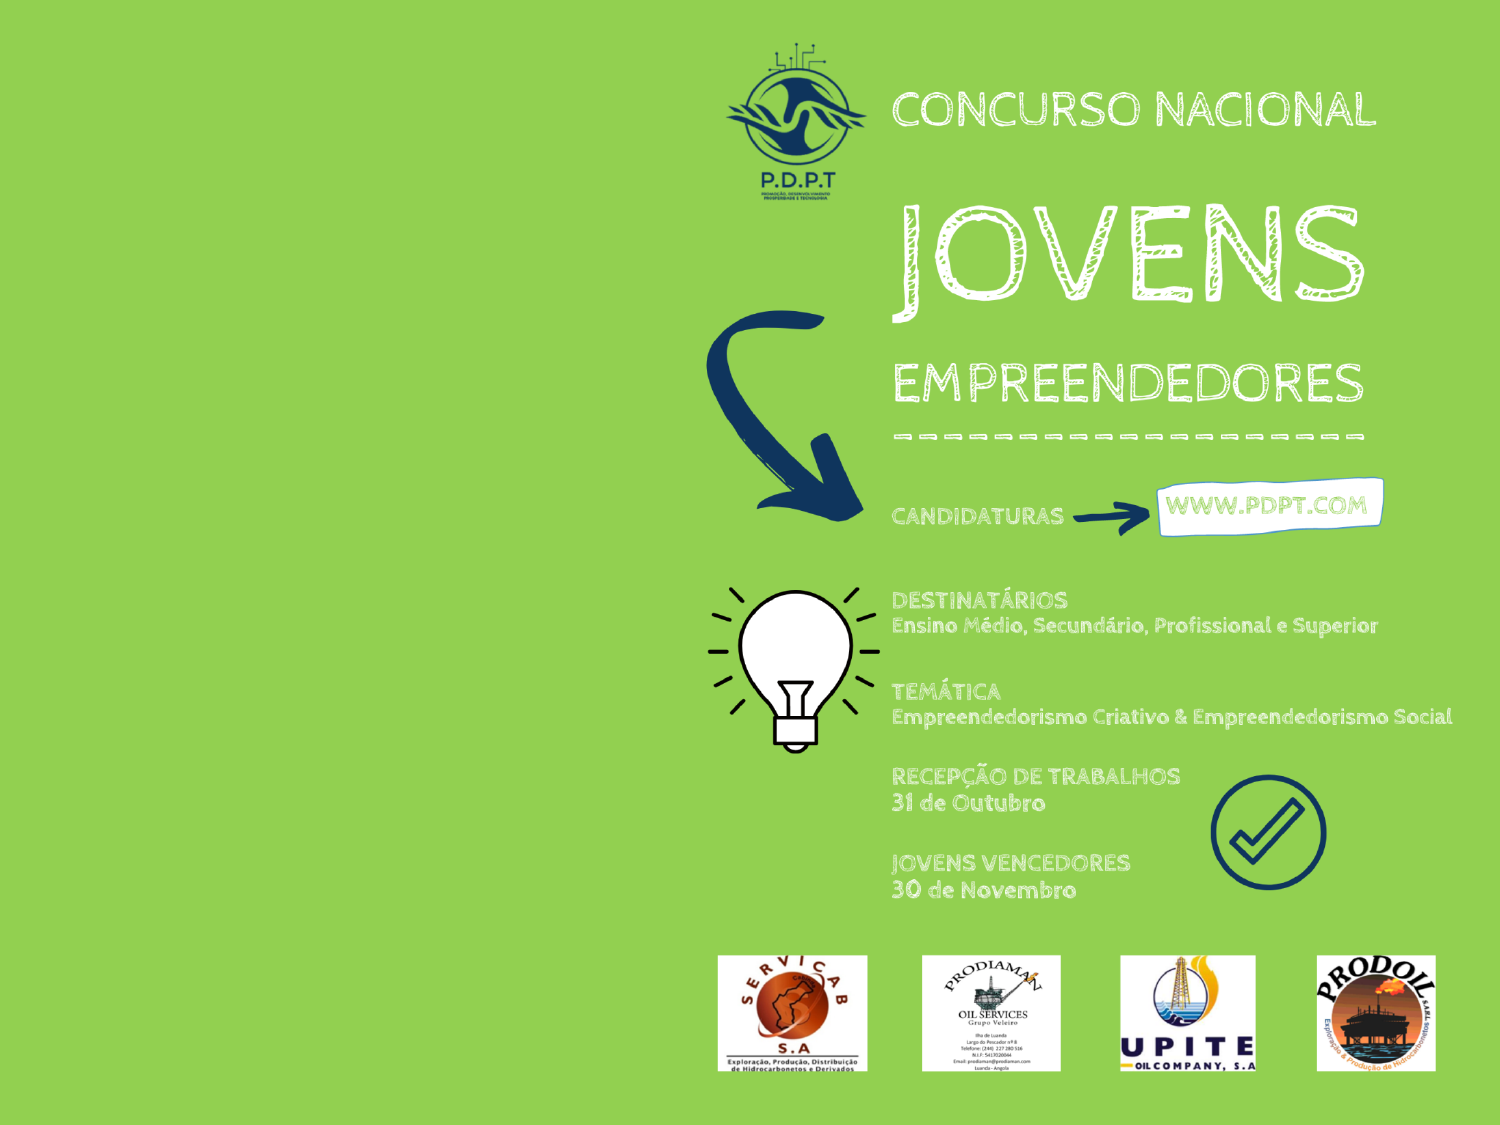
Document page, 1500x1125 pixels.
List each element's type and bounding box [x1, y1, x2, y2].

picture [690, 0, 1464, 1093]
